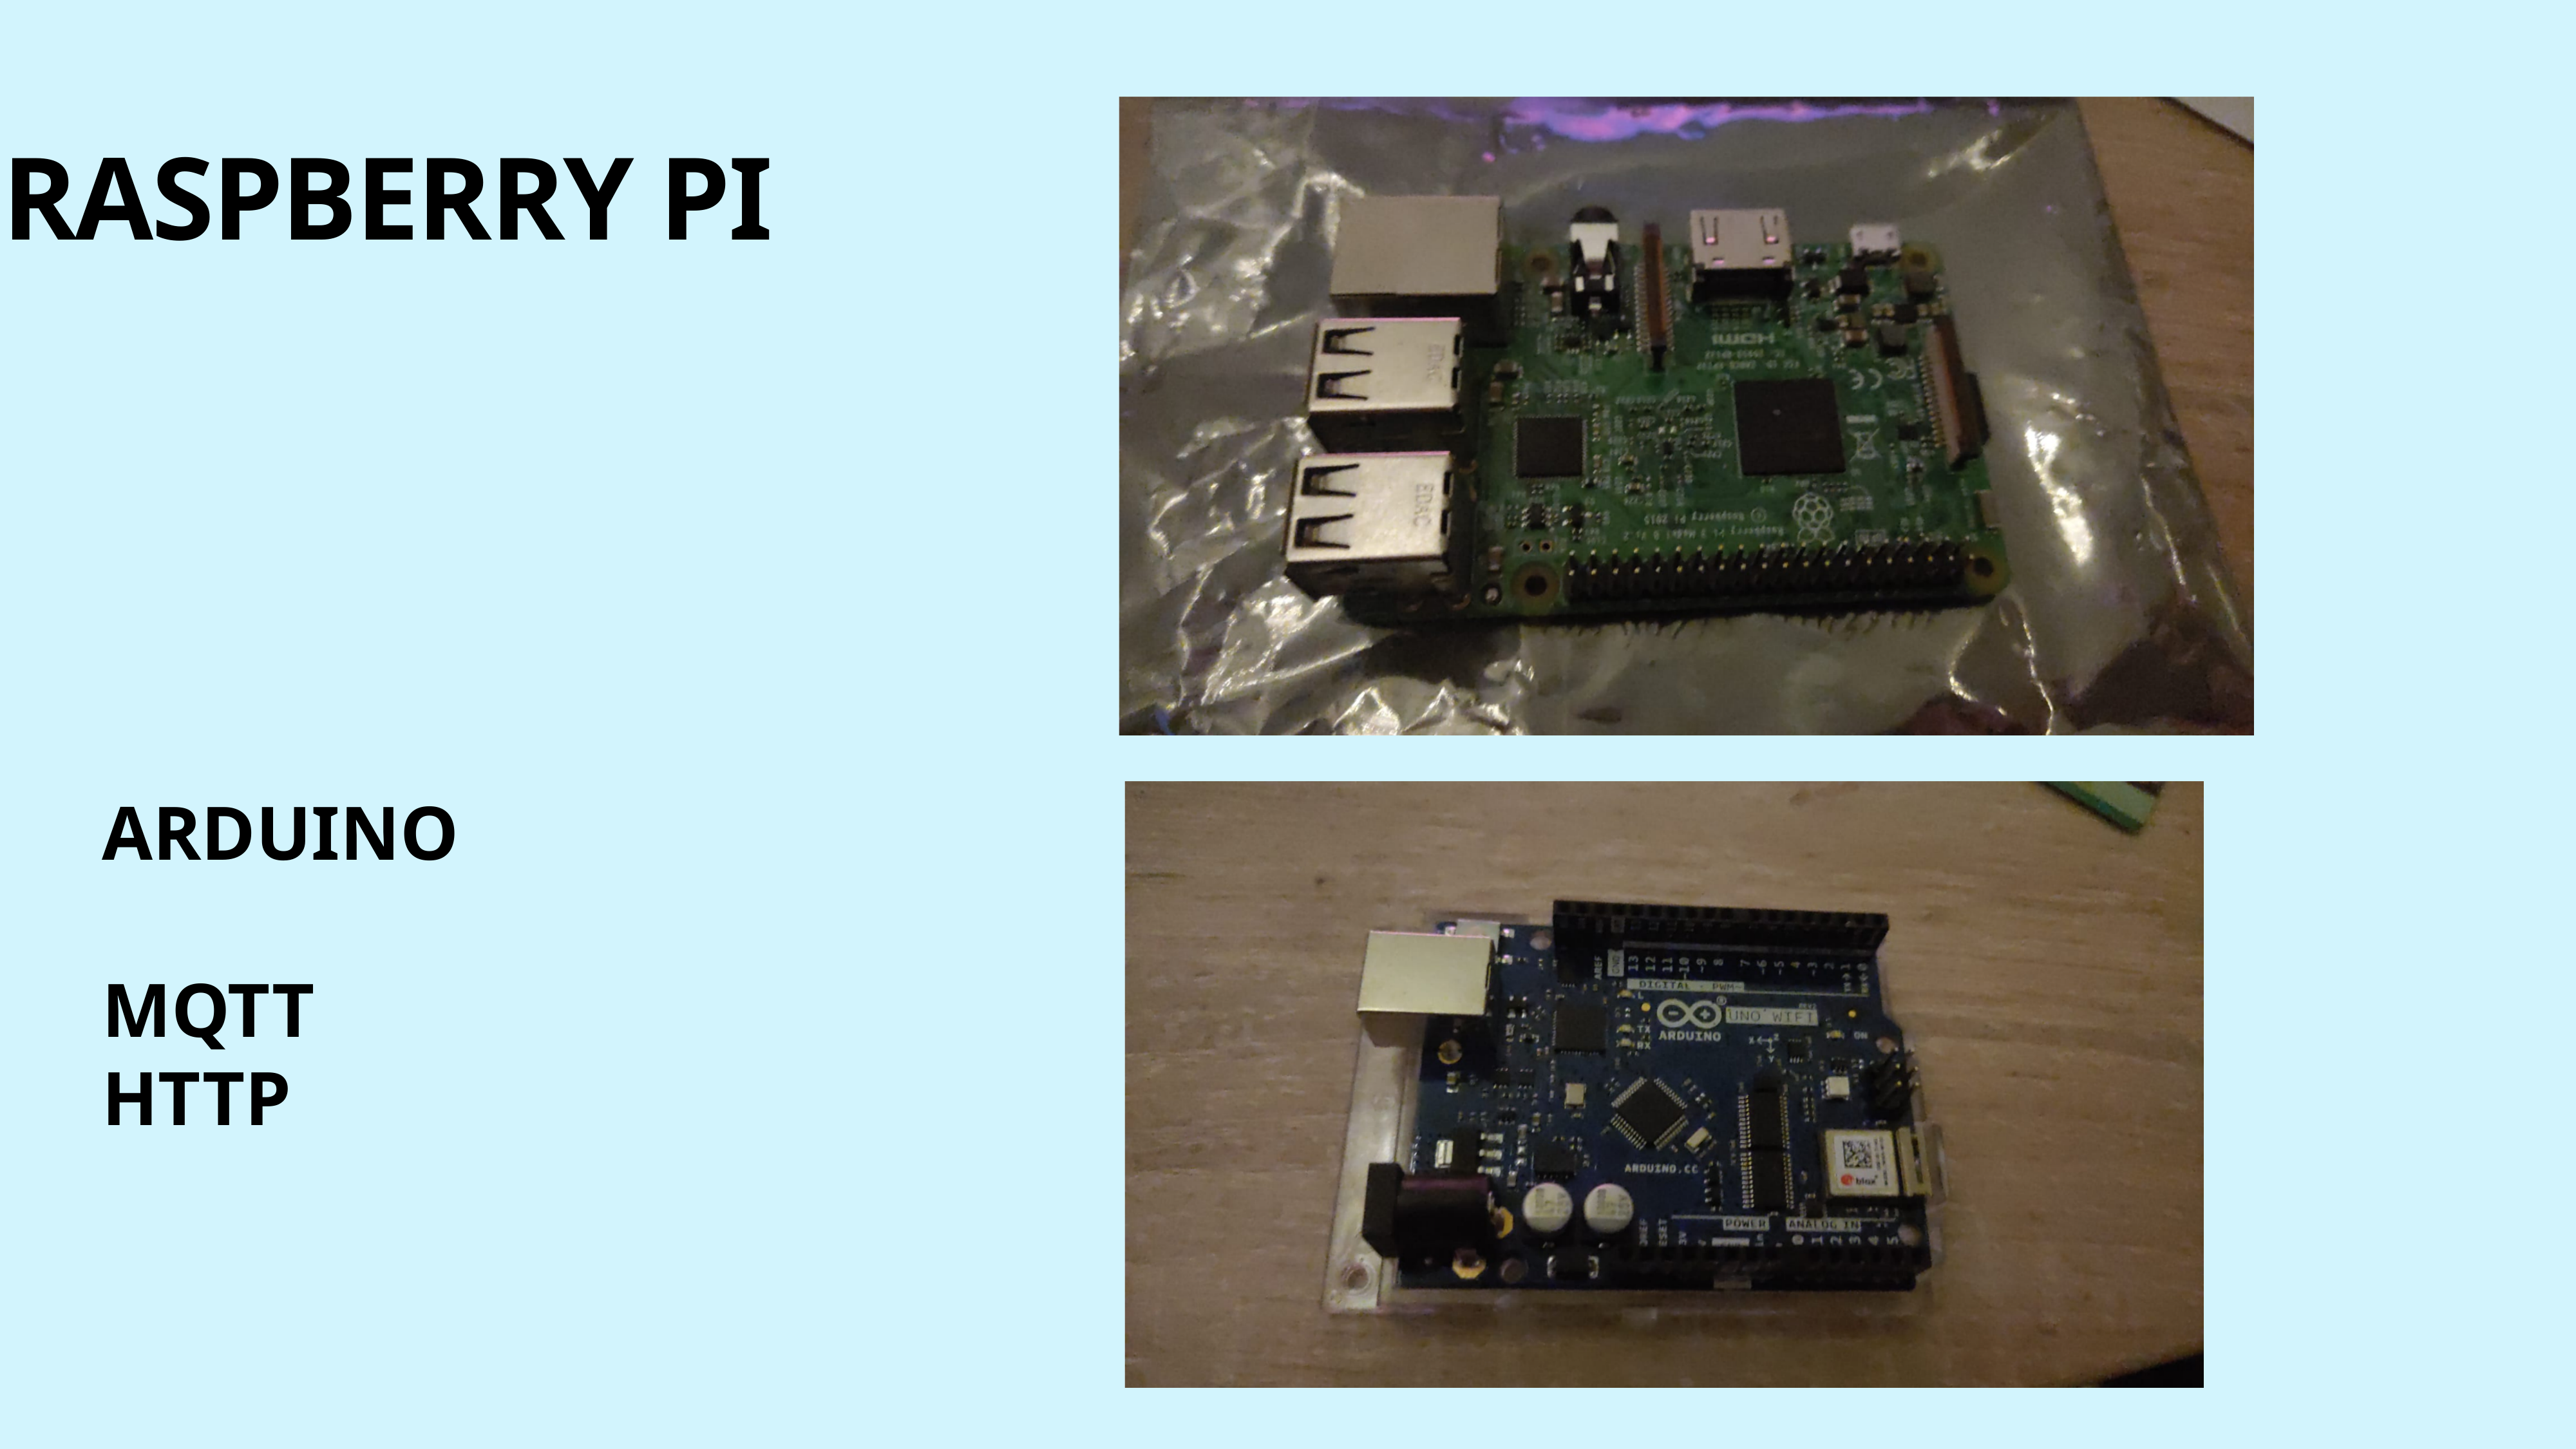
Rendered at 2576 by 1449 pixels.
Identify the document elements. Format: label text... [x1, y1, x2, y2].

list ARDUINO MQTT HTTP [96, 780, 1360, 1350]
title RASPBERRY PI [0, 0, 1030, 268]
picture [1121, 0, 2254, 1449]
